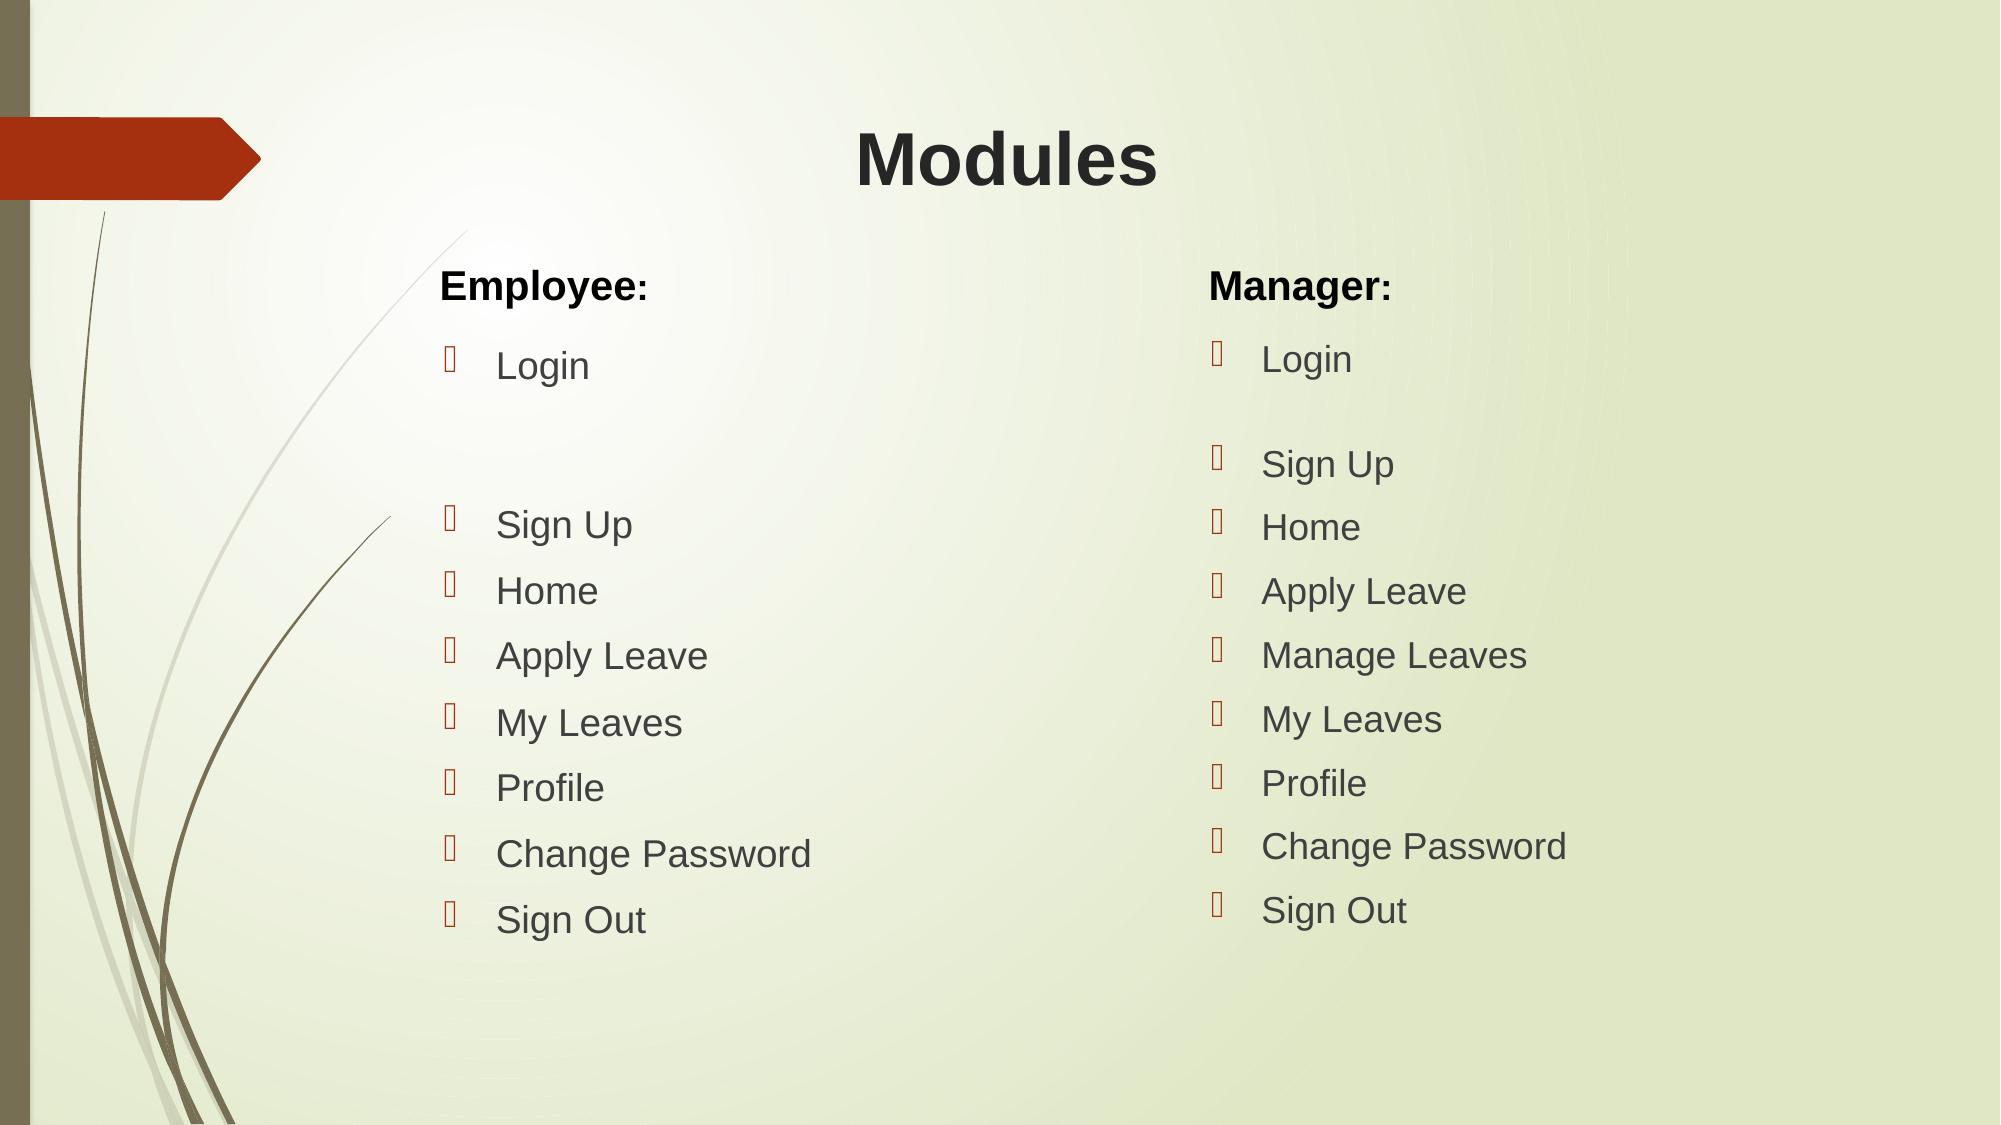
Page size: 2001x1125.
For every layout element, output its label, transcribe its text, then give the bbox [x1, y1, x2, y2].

text_box Manager: [1193, 251, 1541, 316]
title Modules [425, 102, 1888, 216]
list Login Sign Up Home Apply Leave My Leaves Profile Change Password Sign Out [428, 333, 861, 953]
text_box Employee: [424, 251, 772, 316]
text_box Login Sign Up Home Apply Leave Manage Leaves My Leaves Profile Change Password Sign Out [1195, 327, 1629, 948]
